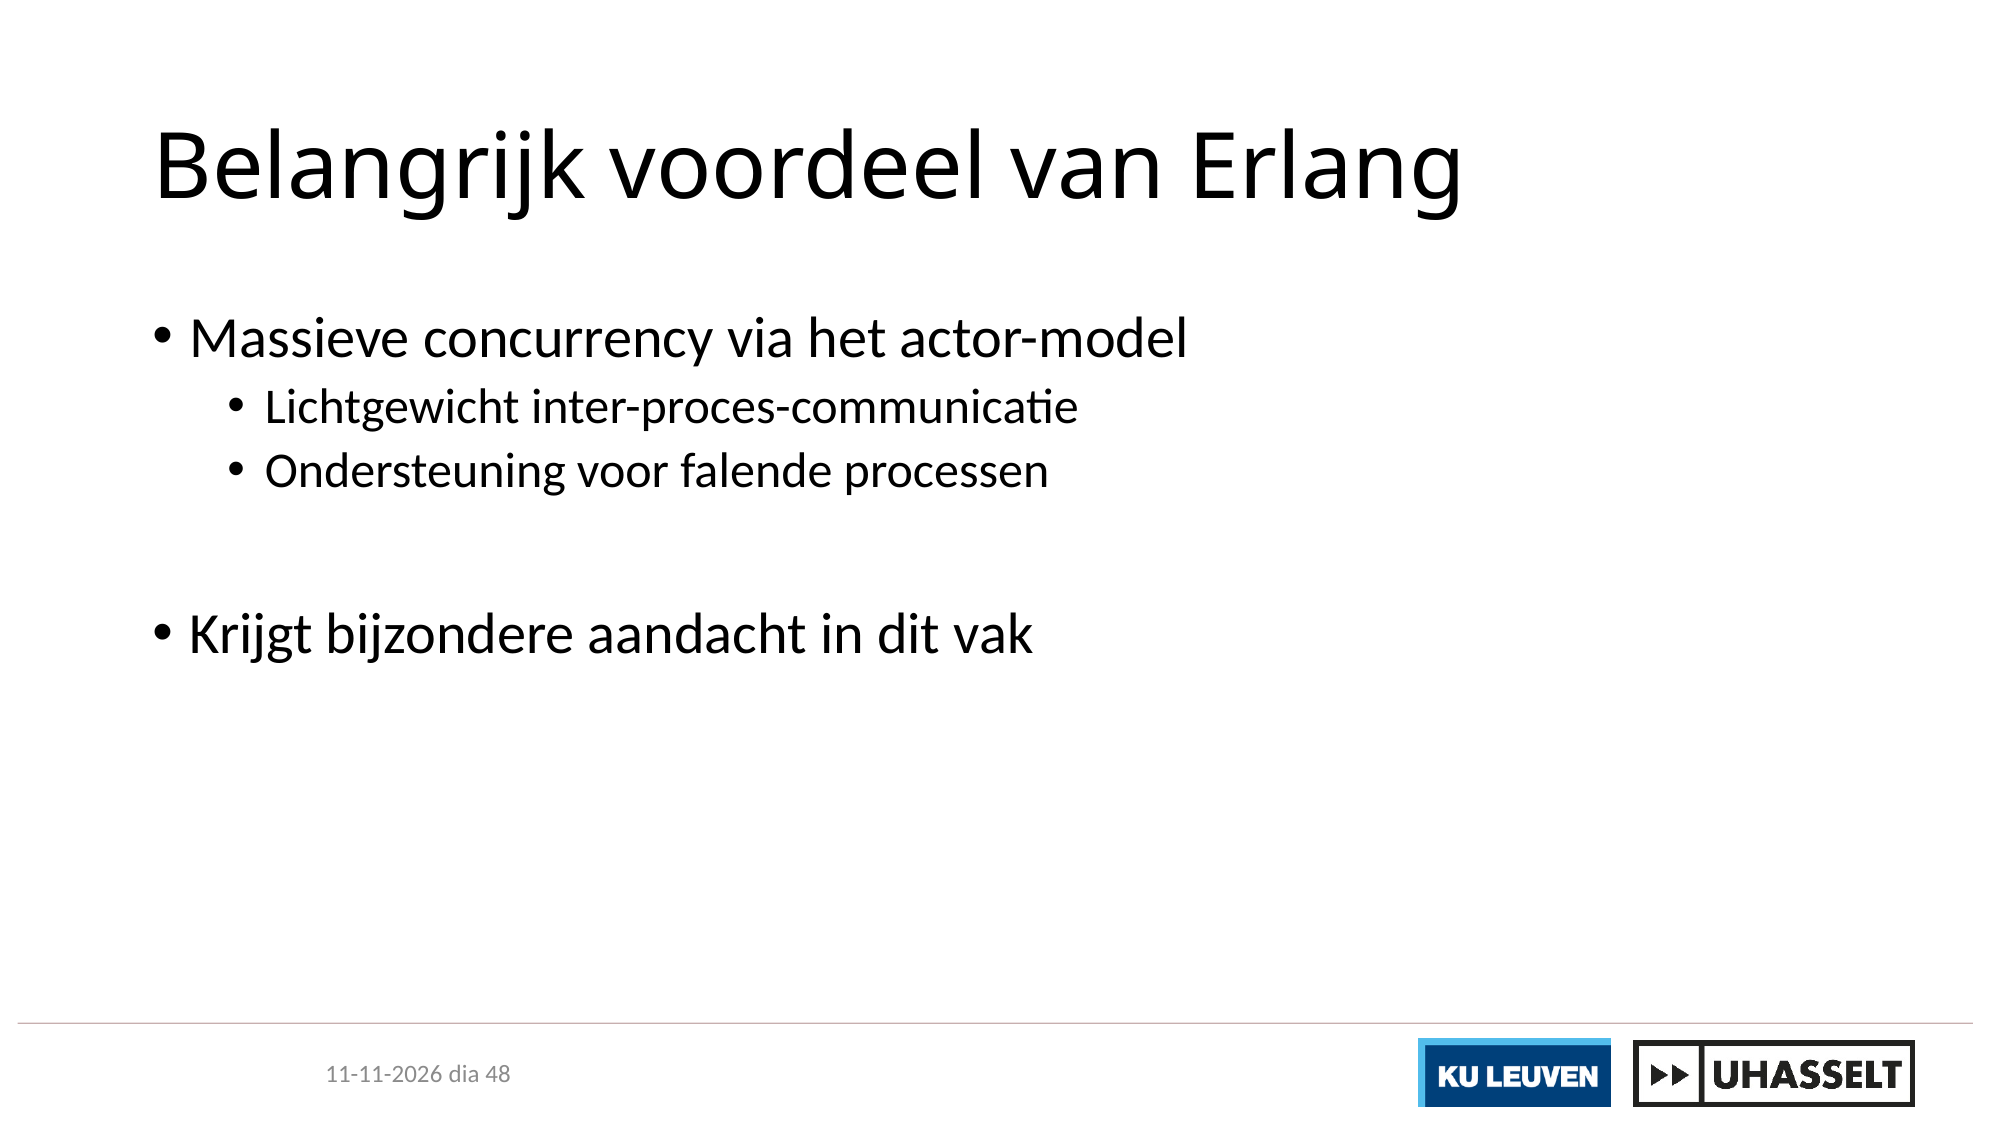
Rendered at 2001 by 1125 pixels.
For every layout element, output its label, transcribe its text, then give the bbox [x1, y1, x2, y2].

picture [1633, 1040, 1915, 1107]
picture [1418, 1038, 1611, 1107]
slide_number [310, 1042, 588, 1103]
list Massieve concurrency via het actor-model Lichtgewicht inter-proces-communicatie Ondersteuning voor falende processen Krijgt bijzondere aandacht in dit vak [137, 299, 1863, 1014]
title Belangrijk voordeel van Erlang [137, 59, 1863, 278]
